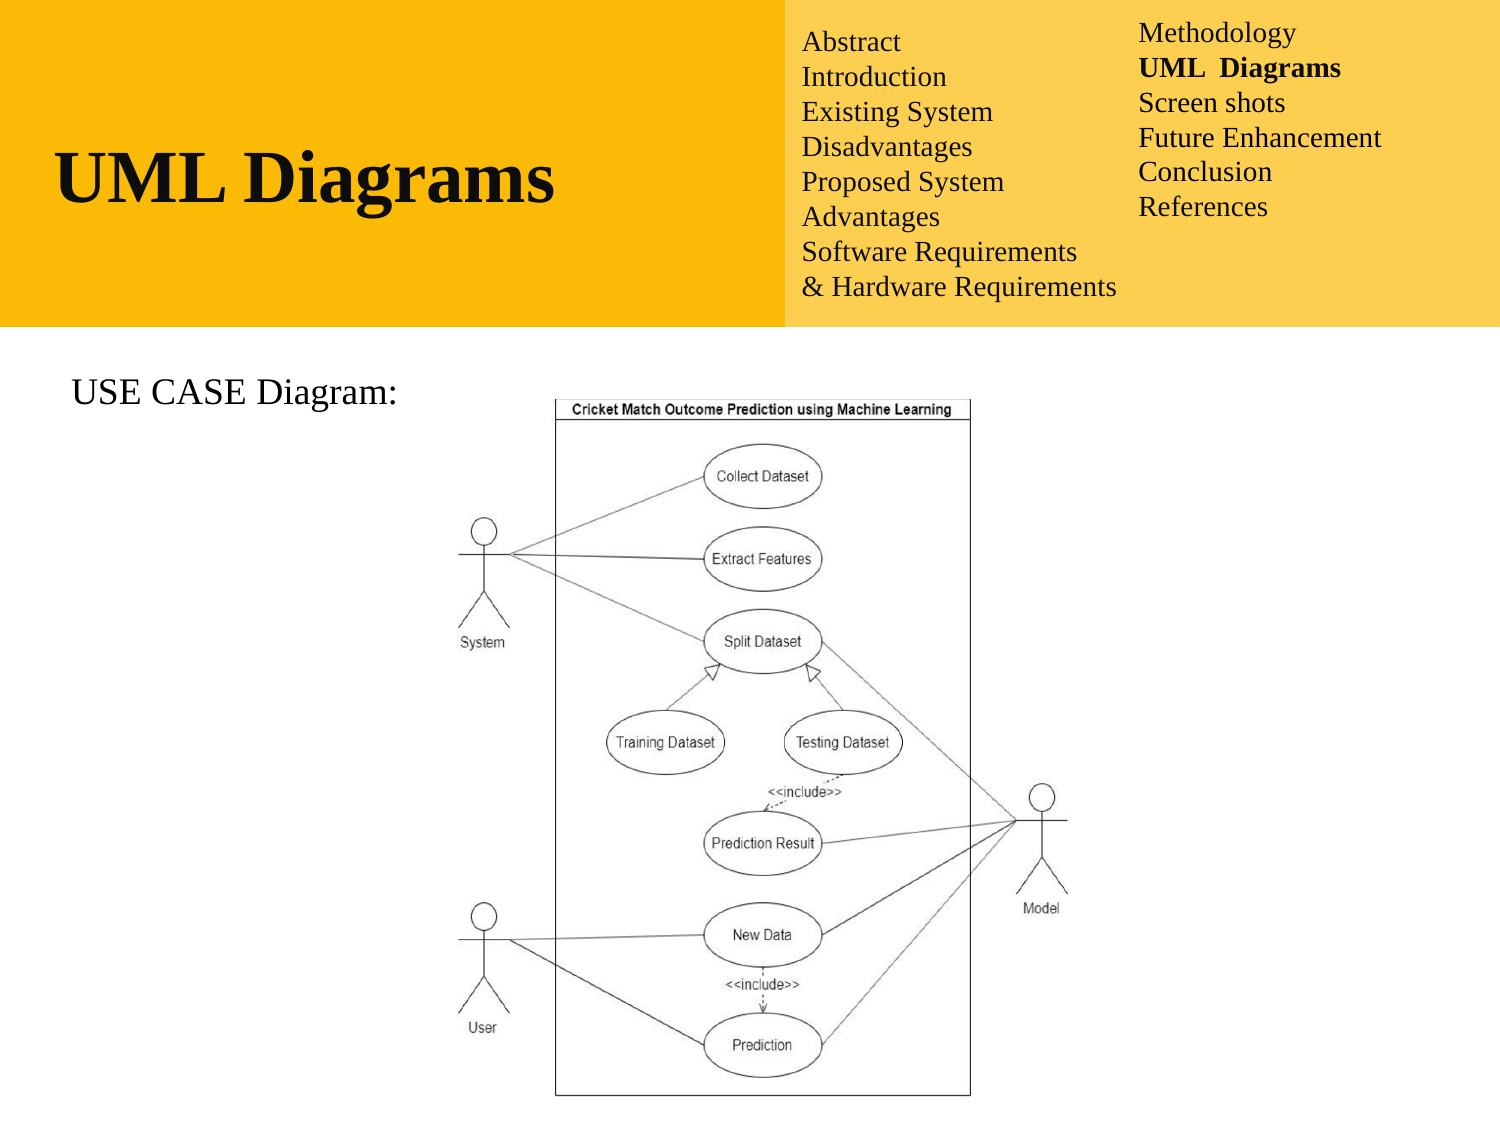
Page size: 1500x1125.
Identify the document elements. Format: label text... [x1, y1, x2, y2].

text_box Methodology UML Diagrams Screen shots Future Enhancement Conclusion References [1123, 5, 1500, 321]
text_box Abstract Introduction Existing System Disadvantages Proposed System Advantages Software Requirements & Hardware Requirements [785, 0, 1500, 327]
text_box USE CASE Diagram: [56, 359, 425, 420]
title UML Diagrams [51, 125, 695, 315]
picture [449, 399, 1101, 1100]
